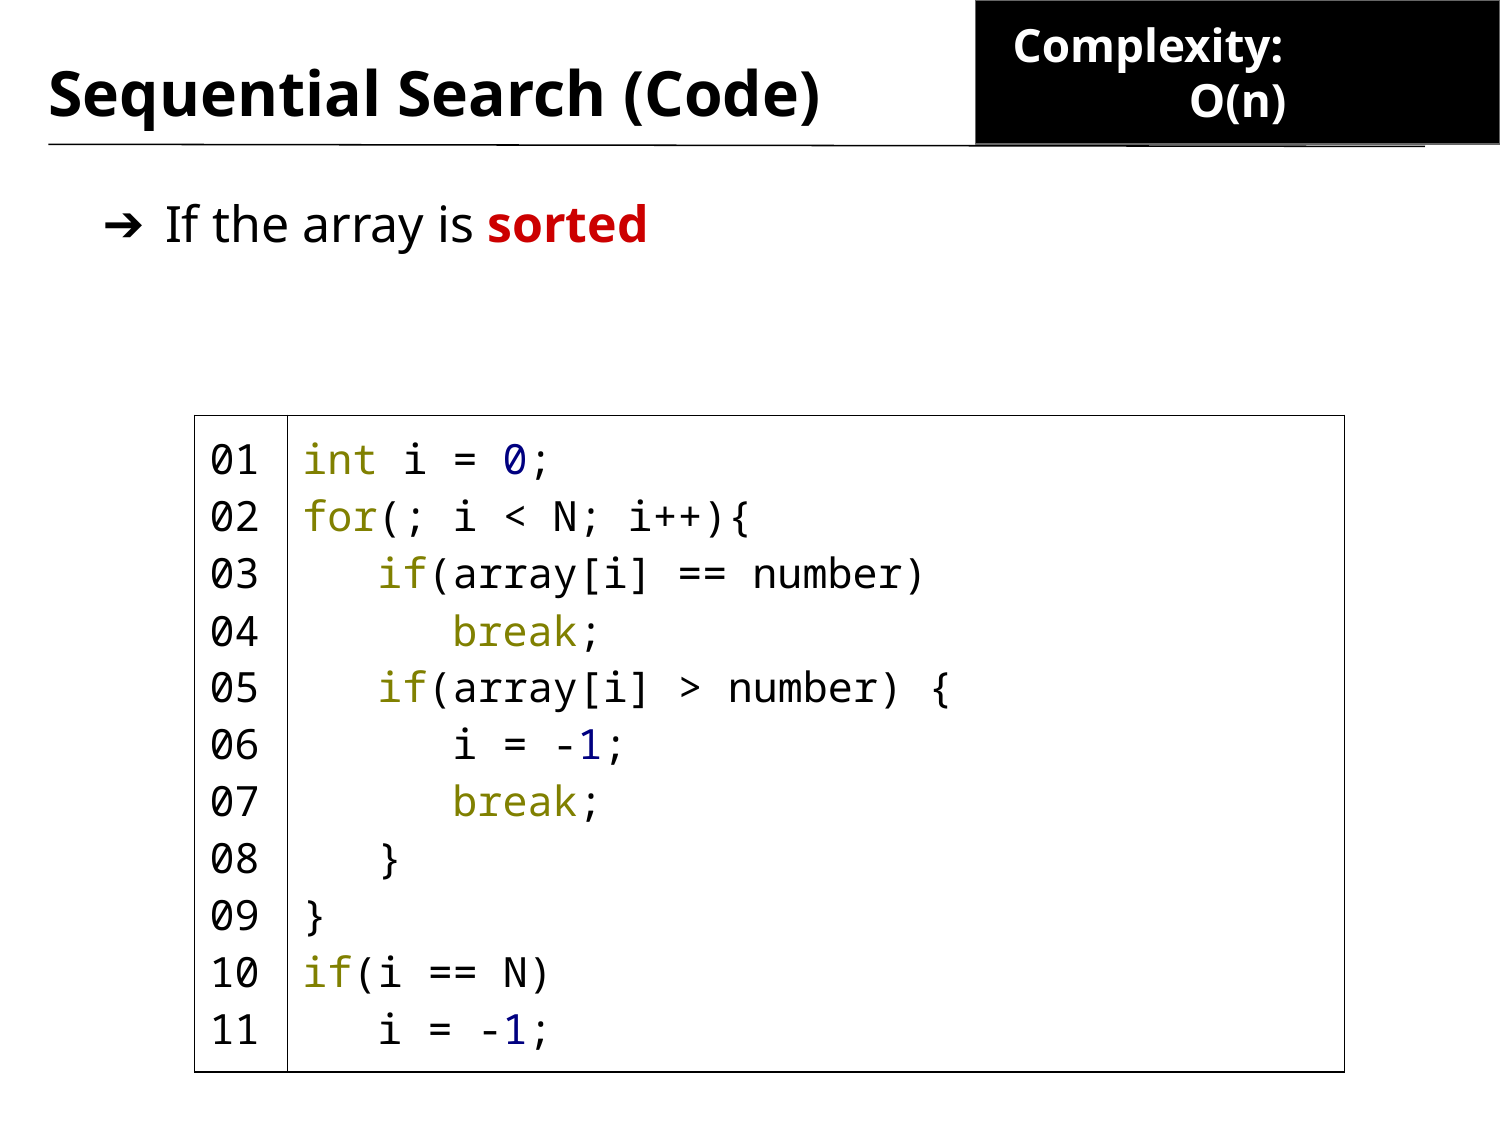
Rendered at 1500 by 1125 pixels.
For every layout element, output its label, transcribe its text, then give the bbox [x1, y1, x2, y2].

text_box Complexity: O(n) [975, 0, 1500, 145]
title Sequential Search (Code) [33, 32, 975, 145]
list If the array is sorted [75, 177, 1425, 289]
table_header int i = 0; for(; i < N; i++){ if(array[i] == number) break; if(array[i] > number) { i = -1; break; } } if(i == N) i = -1; [288, 416, 1344, 1071]
table_header 01 02 03 04 05 06 07 08 09 10 11 [195, 416, 287, 1071]
